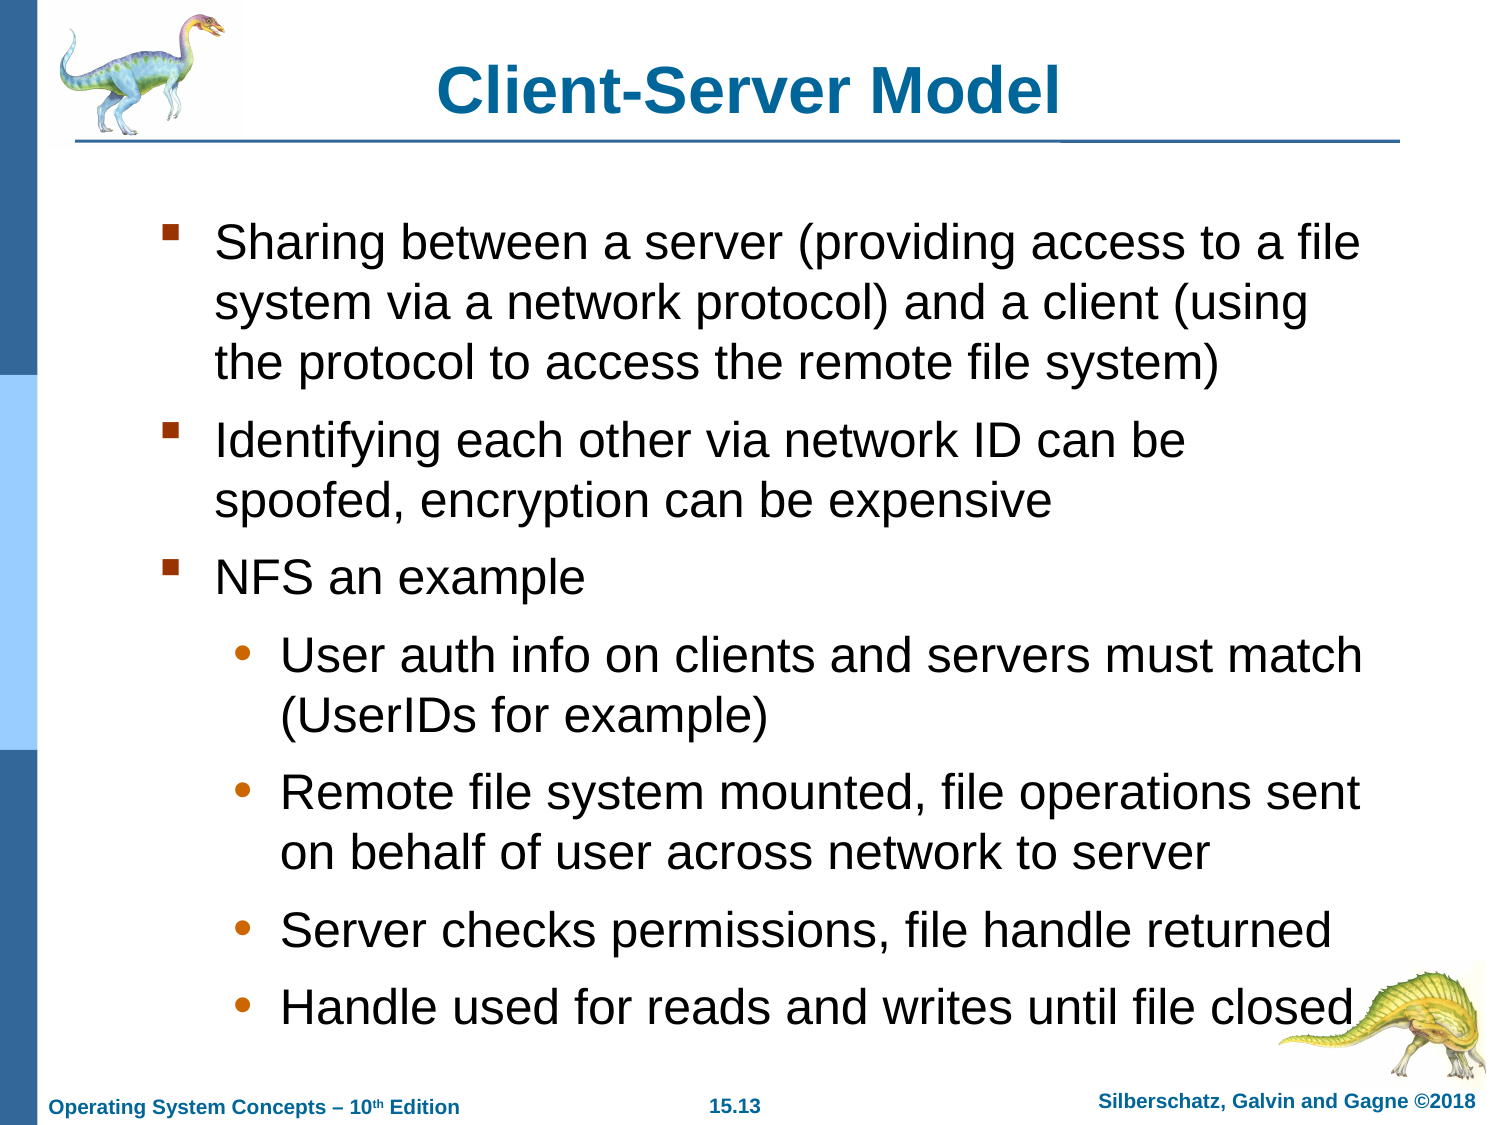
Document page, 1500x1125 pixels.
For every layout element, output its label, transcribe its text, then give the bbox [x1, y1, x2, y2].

title Client-Server Model [161, 40, 1338, 135]
picture [46, 0, 243, 149]
list Sharing between a server (providing access to a file system via a network protocol) and a client (using the protocol to access the remote file system) Identifying each other via network ID can be spoofed, encryption can be expensive NFS an example User auth info on clients and servers must match (UserIDs for example) Remote file system mounted, file operations sent on behalf of user across network to server Server checks permissions, file handle returned Handle used for reads and writes until file closed [143, 202, 1398, 946]
picture [1275, 959, 1486, 1090]
